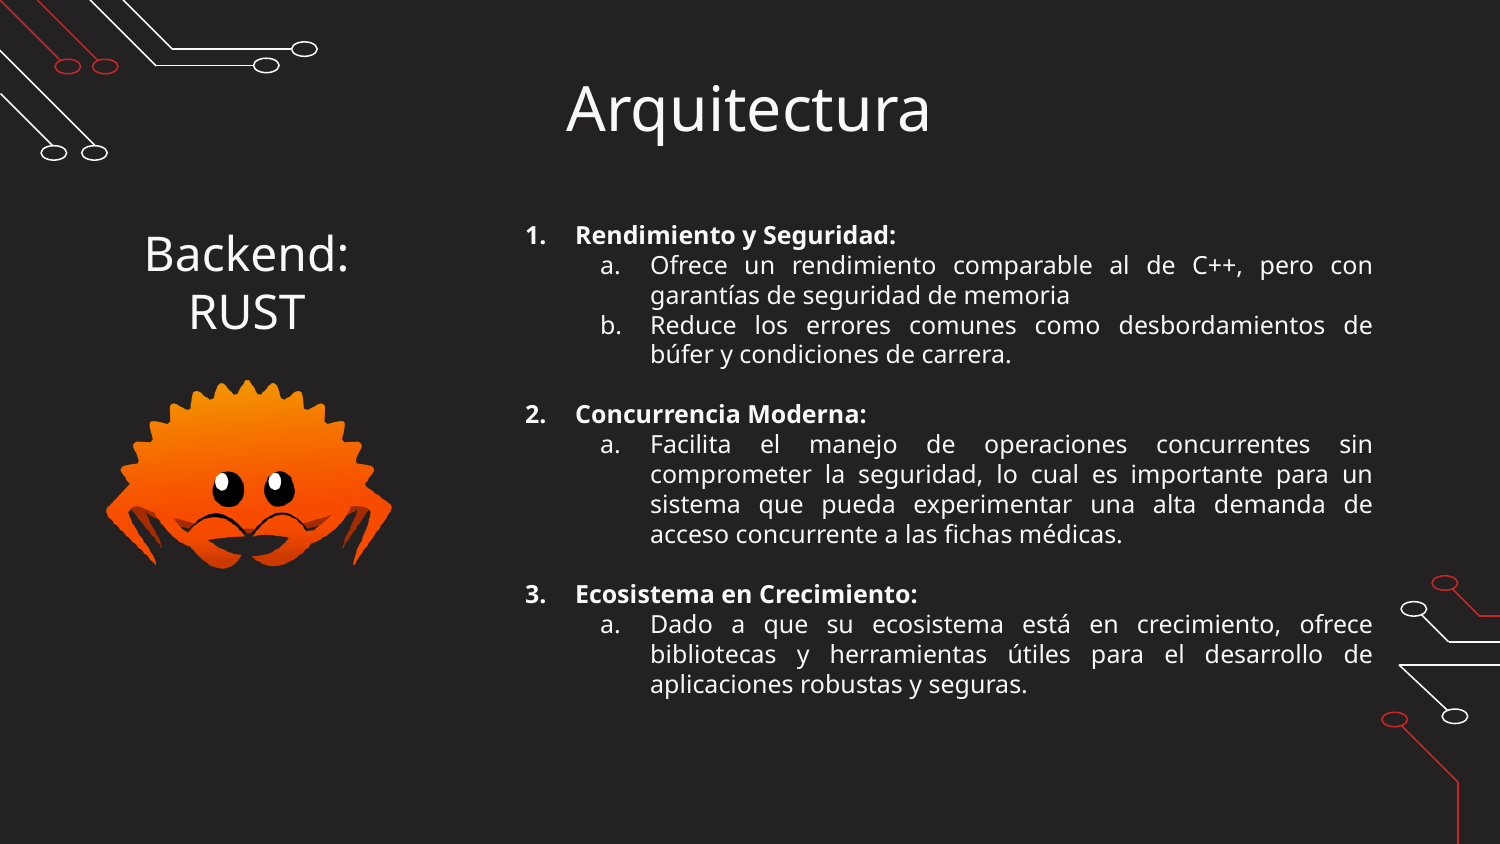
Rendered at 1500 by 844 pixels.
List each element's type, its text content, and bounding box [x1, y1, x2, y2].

title Arquitectura [118, 54, 1382, 148]
subtitle Rendimiento y Seguridad: Ofrece un rendimiento comparable al de C++, pero con garantías de seguridad de memoria Reduce los errores comunes como desbordamientos de búfer y condiciones de carrera. Concurrencia Moderna: Facilita el manejo de operaciones concurrentes sin comprometer la seguridad, lo cual es importante para un sistema que pueda experimentar una alta demanda de acceso concurrente a las fichas médicas. Ecosistema en Crecimiento: Dado a que su ecosistema está en crecimiento, ofrece bibliotecas y herramientas útiles para el desarrollo de aplicaciones robustas y seguras. [485, 204, 1390, 743]
picture [65, 361, 428, 586]
subtitle Backend: RUST [41, 243, 452, 354]
